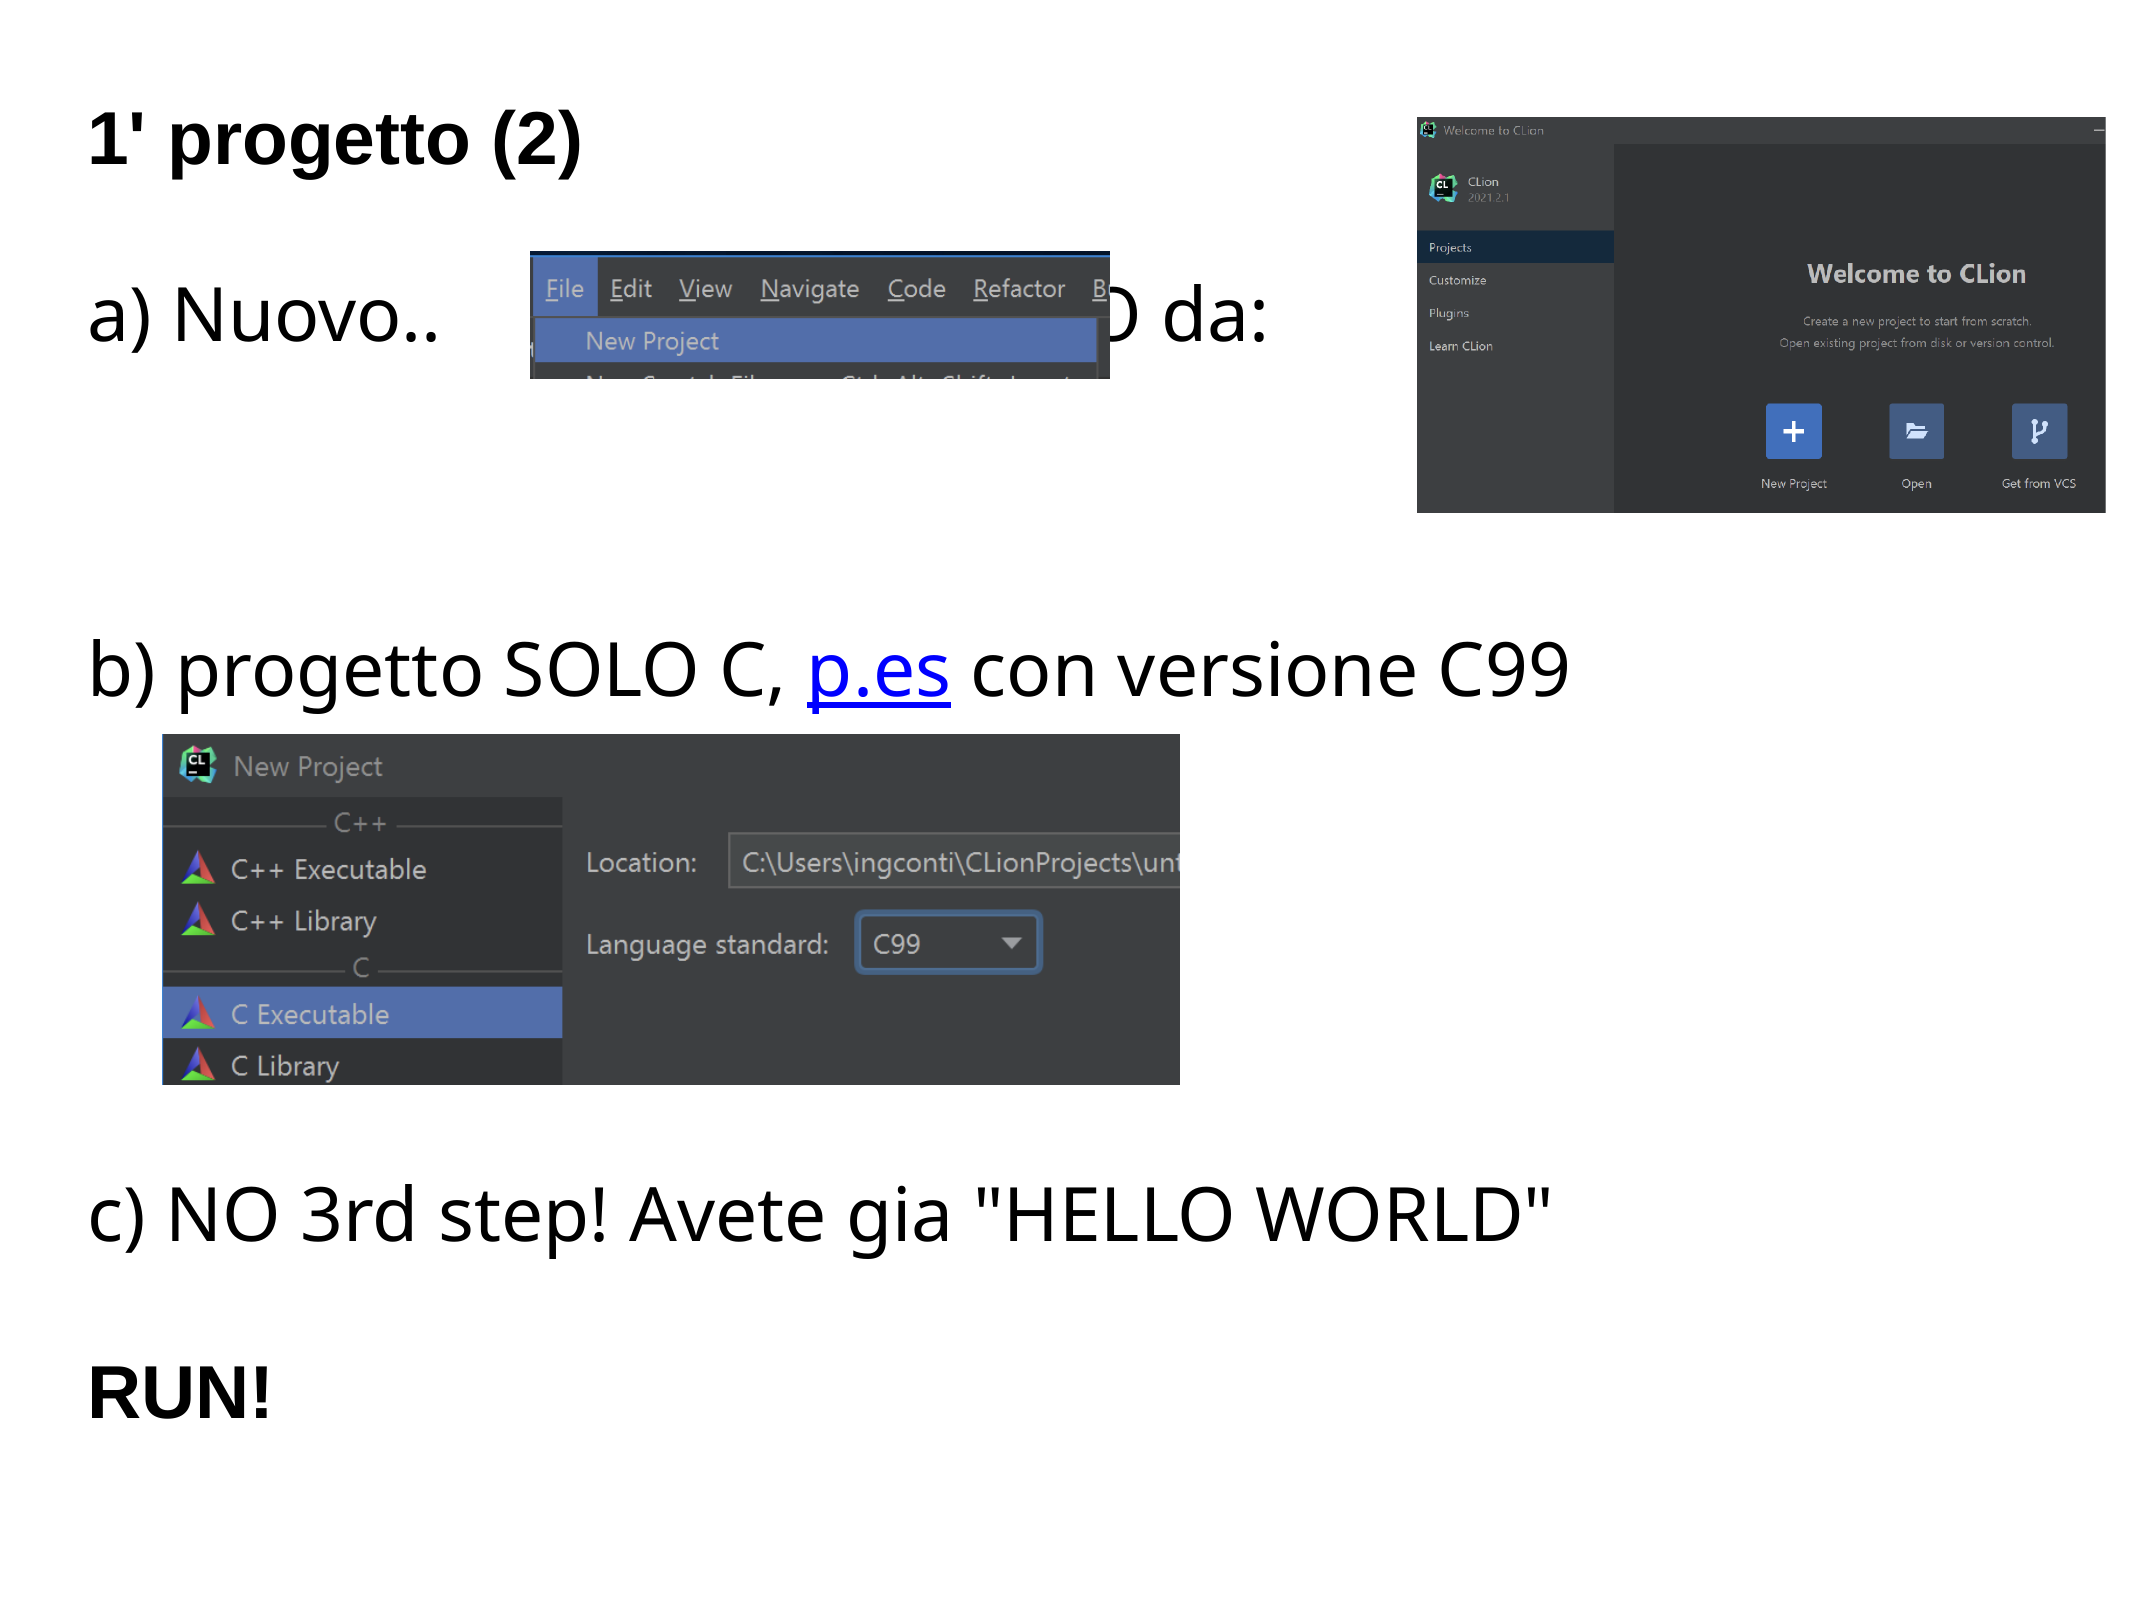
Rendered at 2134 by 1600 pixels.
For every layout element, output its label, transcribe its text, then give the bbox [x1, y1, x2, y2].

picture [529, 251, 1110, 379]
picture [162, 734, 1181, 1085]
picture [1417, 117, 2106, 513]
list 1' progetto (2) a) Nuovo.. O da: b) progetto SOLO C, p.es con versione C99 c) NO 3rd step! Avete gia "HELLO WORLD" RUN! [78, 80, 1978, 1459]
